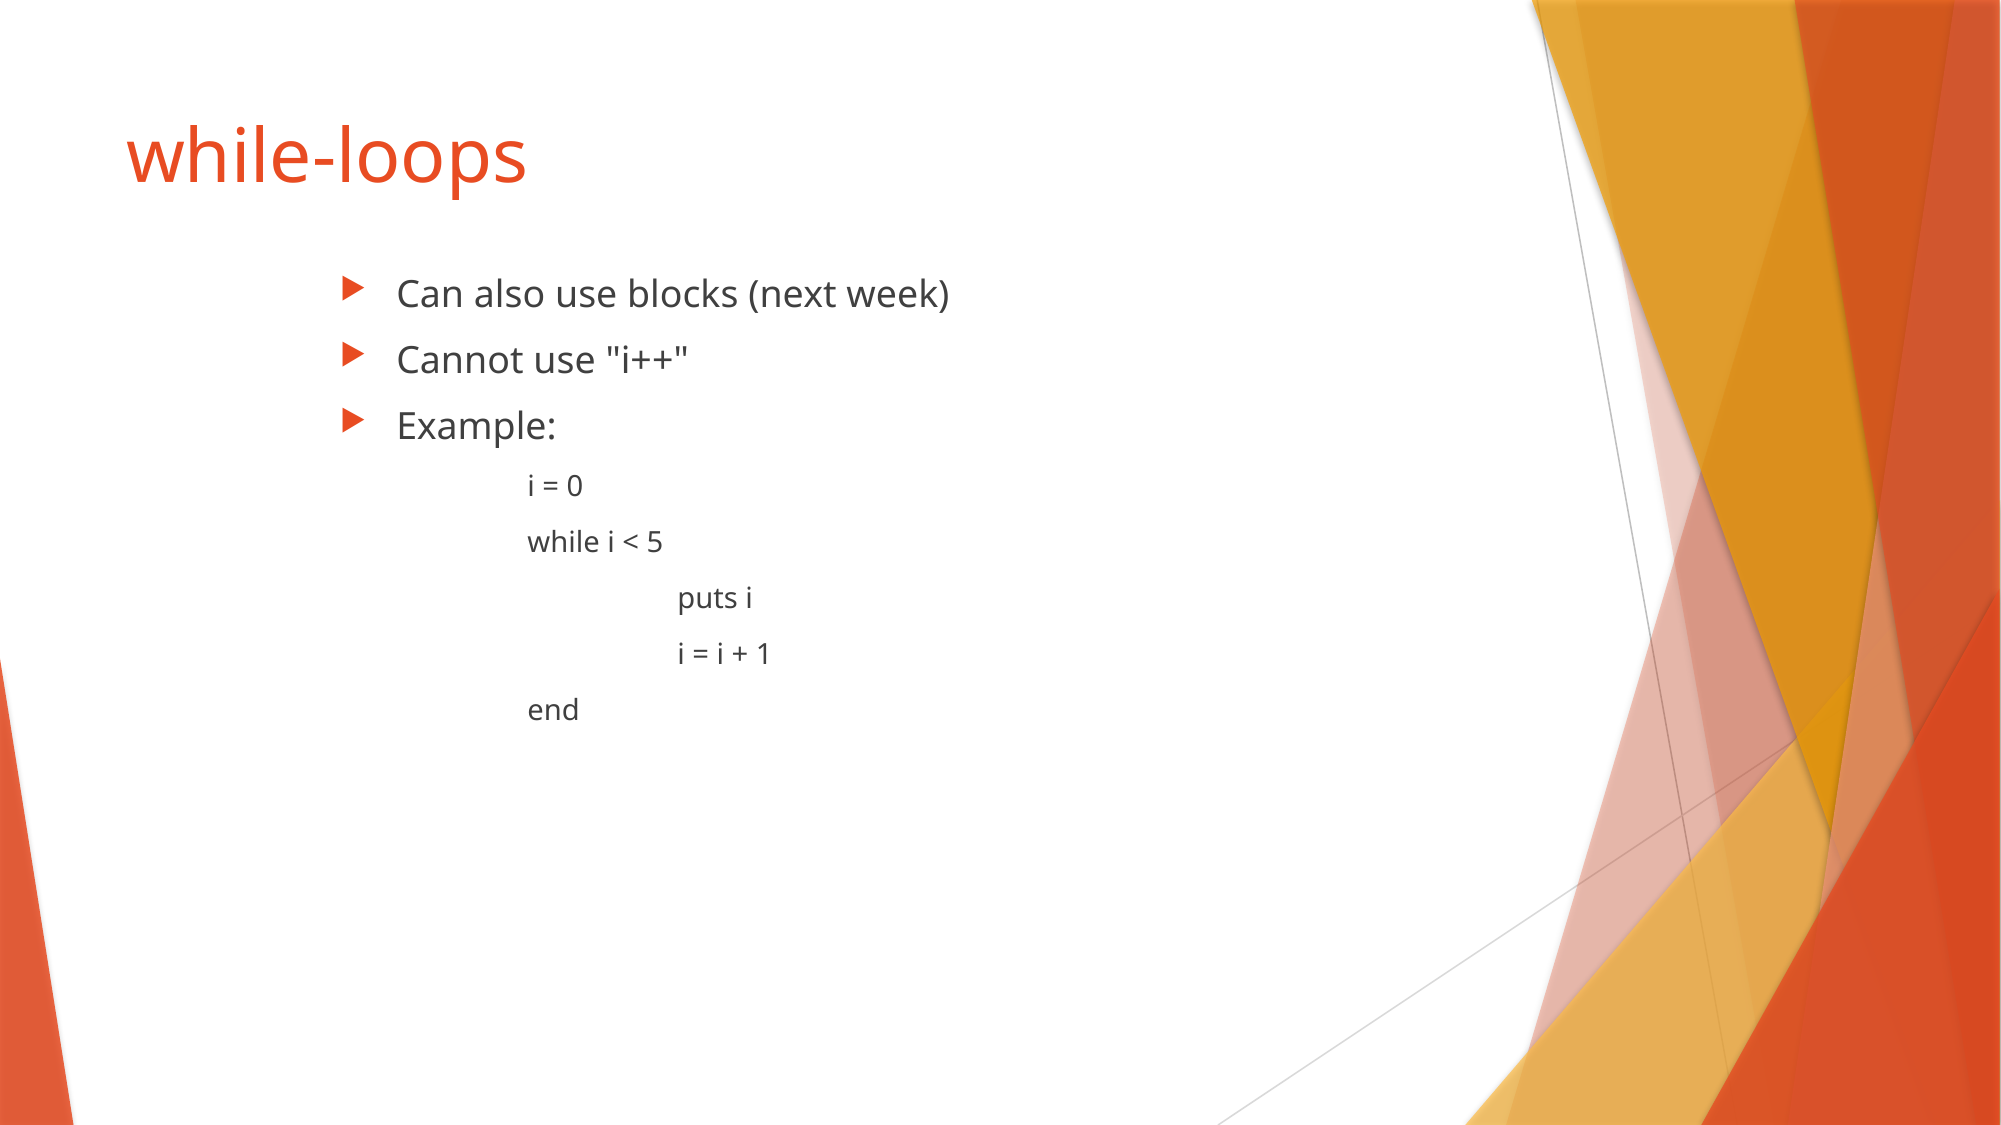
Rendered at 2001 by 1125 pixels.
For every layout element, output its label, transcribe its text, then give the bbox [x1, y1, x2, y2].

title while-loops [111, 99, 1522, 317]
list Can also use blocks (next week) Cannot use "i++" Example: i = 0 while i < 5 puts i i = i + 1 end [324, 262, 1675, 1088]
